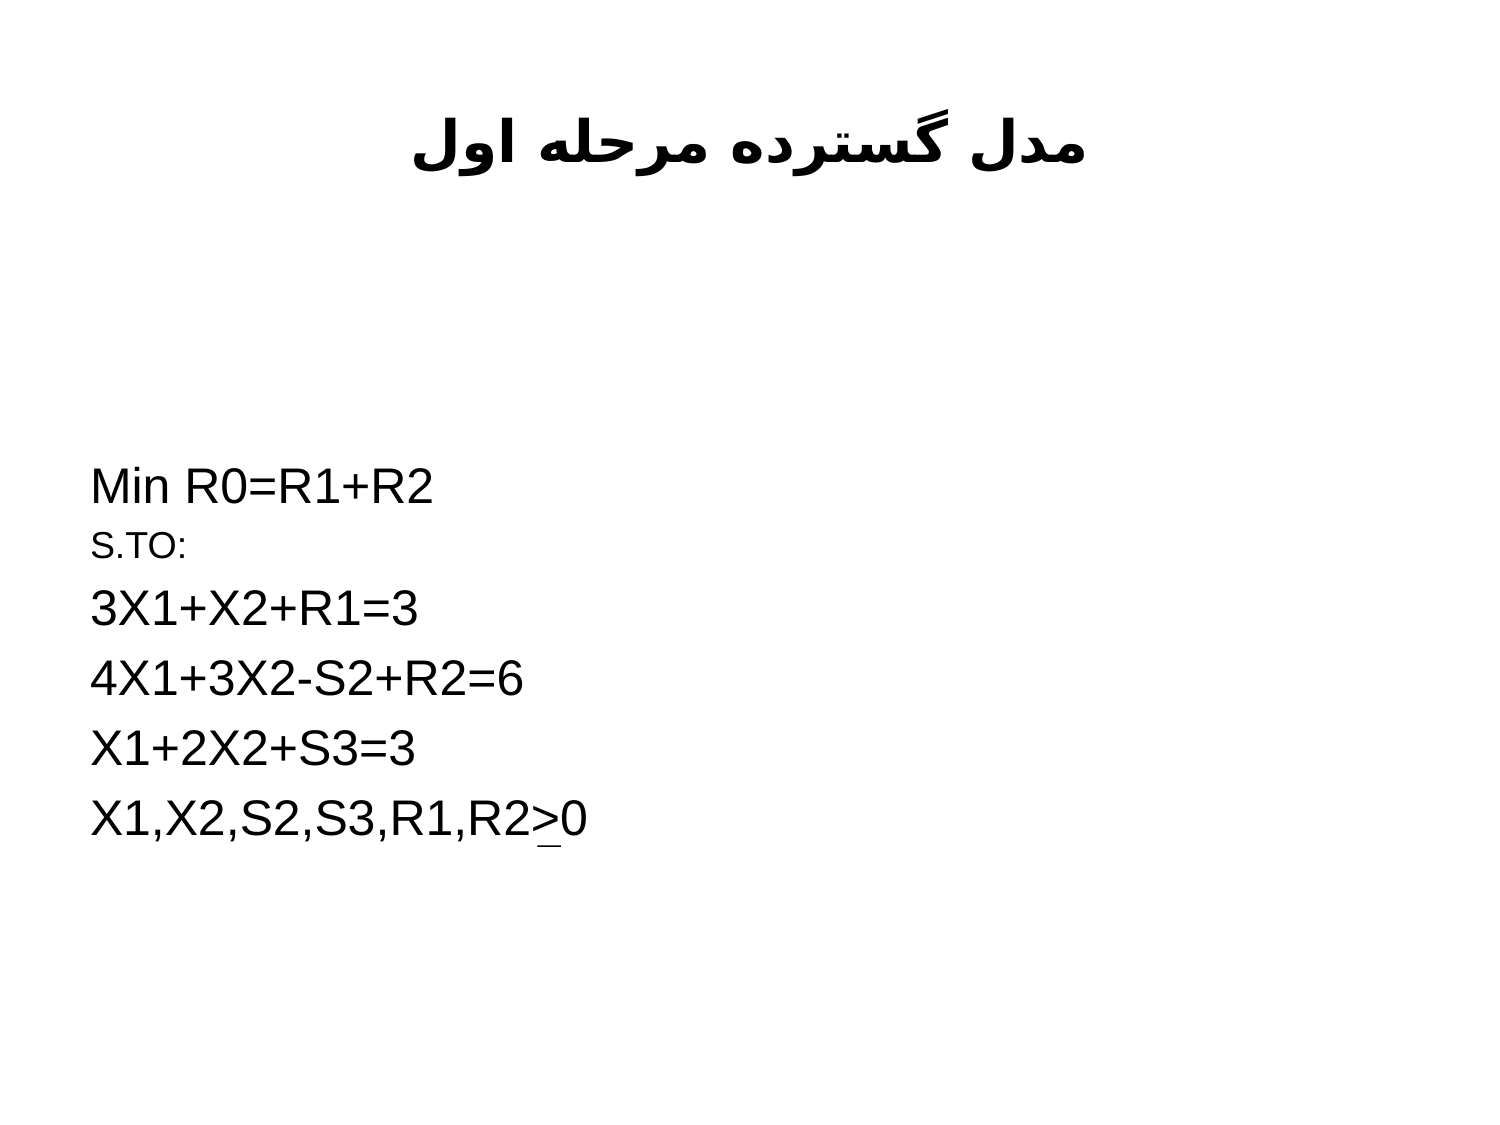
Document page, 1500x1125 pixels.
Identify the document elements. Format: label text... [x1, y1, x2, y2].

title مدل گسترده مرحله اول [75, 45, 1425, 233]
list Min R0=R1+R2 S.TO: 3X1+X2+R1=3 4X1+3X2-S2+R2=6 X1+2X2+S3=3 X1,X2,S2,S3,R1,R2>0 [75, 262, 1425, 1005]
